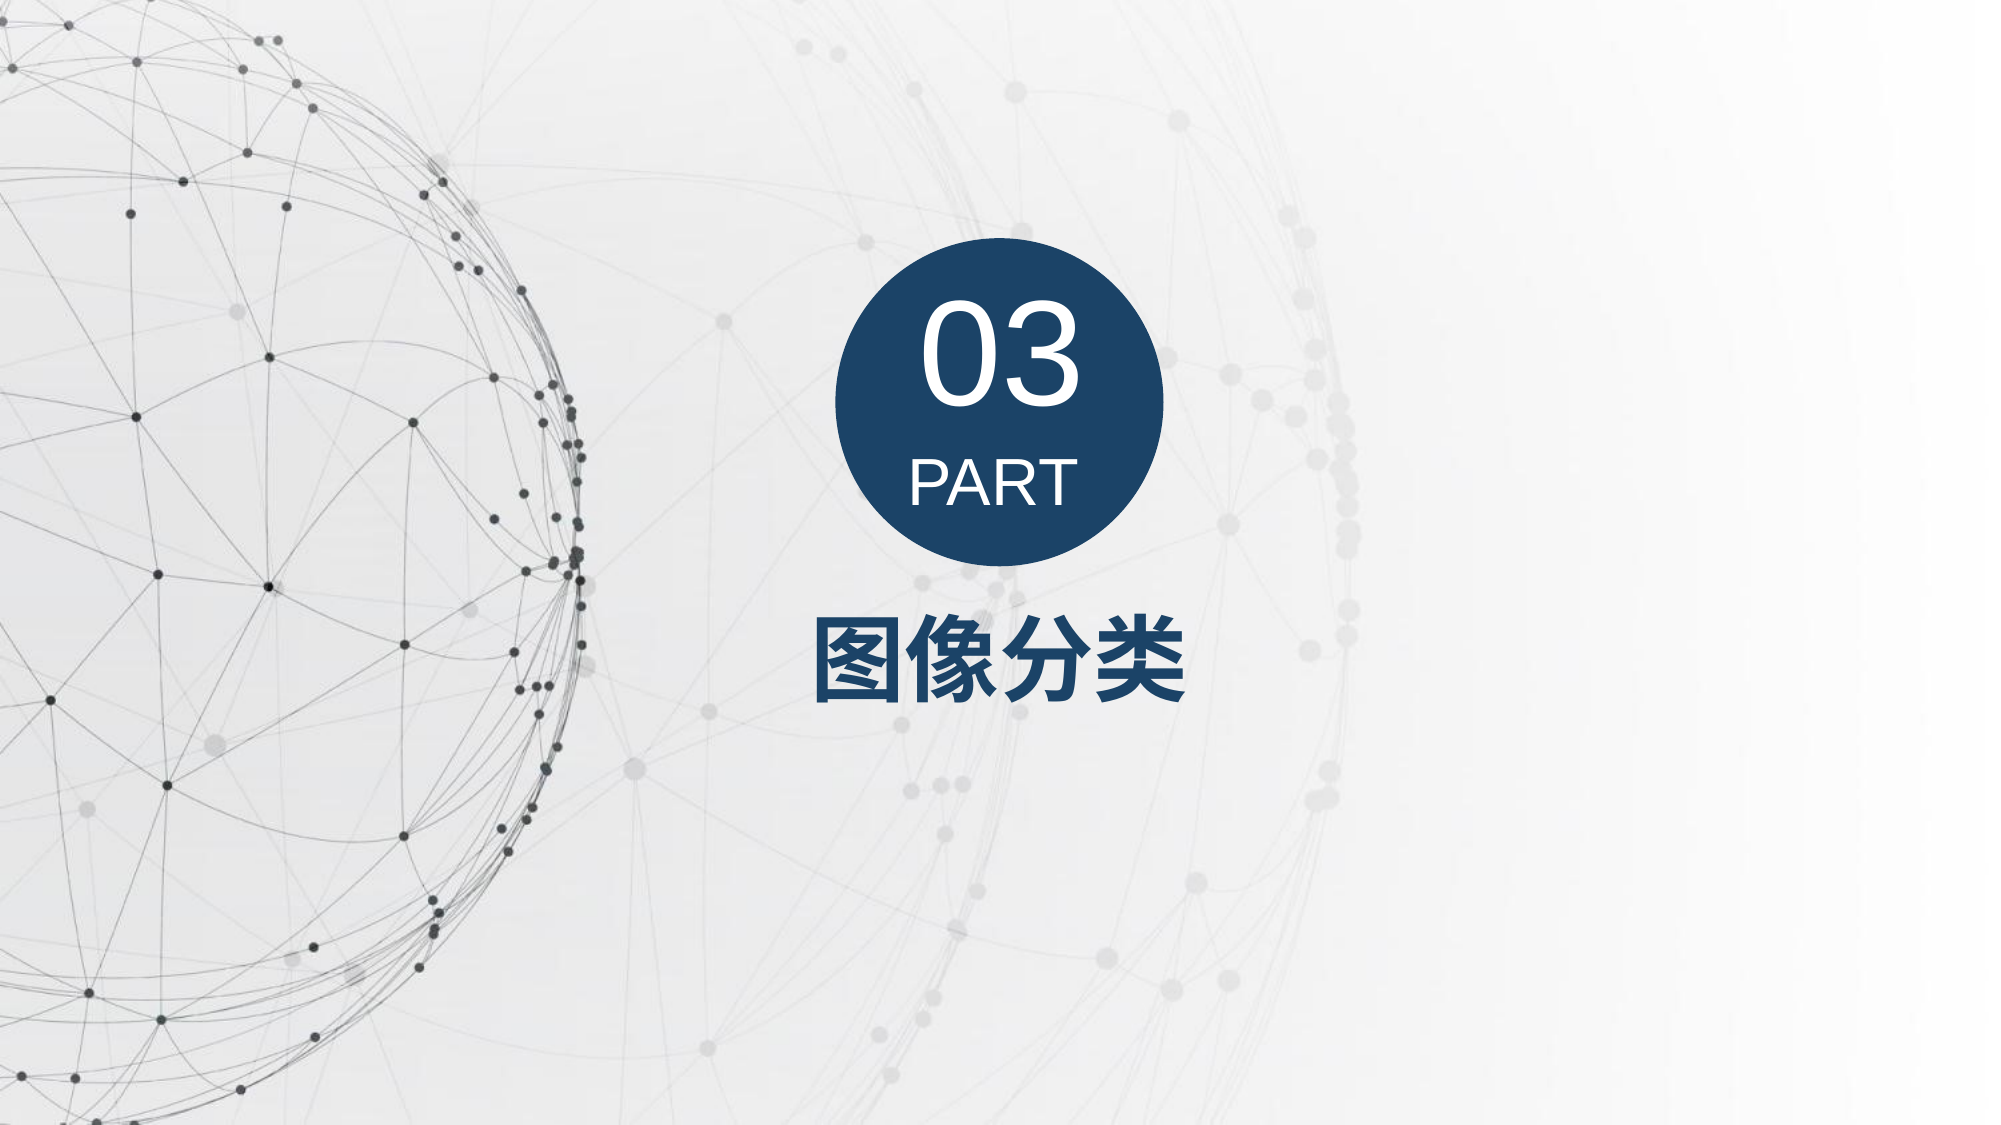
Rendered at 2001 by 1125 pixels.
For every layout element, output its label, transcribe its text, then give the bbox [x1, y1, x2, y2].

text_box [891, 527, 1108, 568]
text_box 03 PART [812, 344, 1192, 527]
text_box 图像分类 [543, 592, 1456, 721]
text_box [844, 237, 1154, 344]
picture [0, 0, 2001, 1125]
